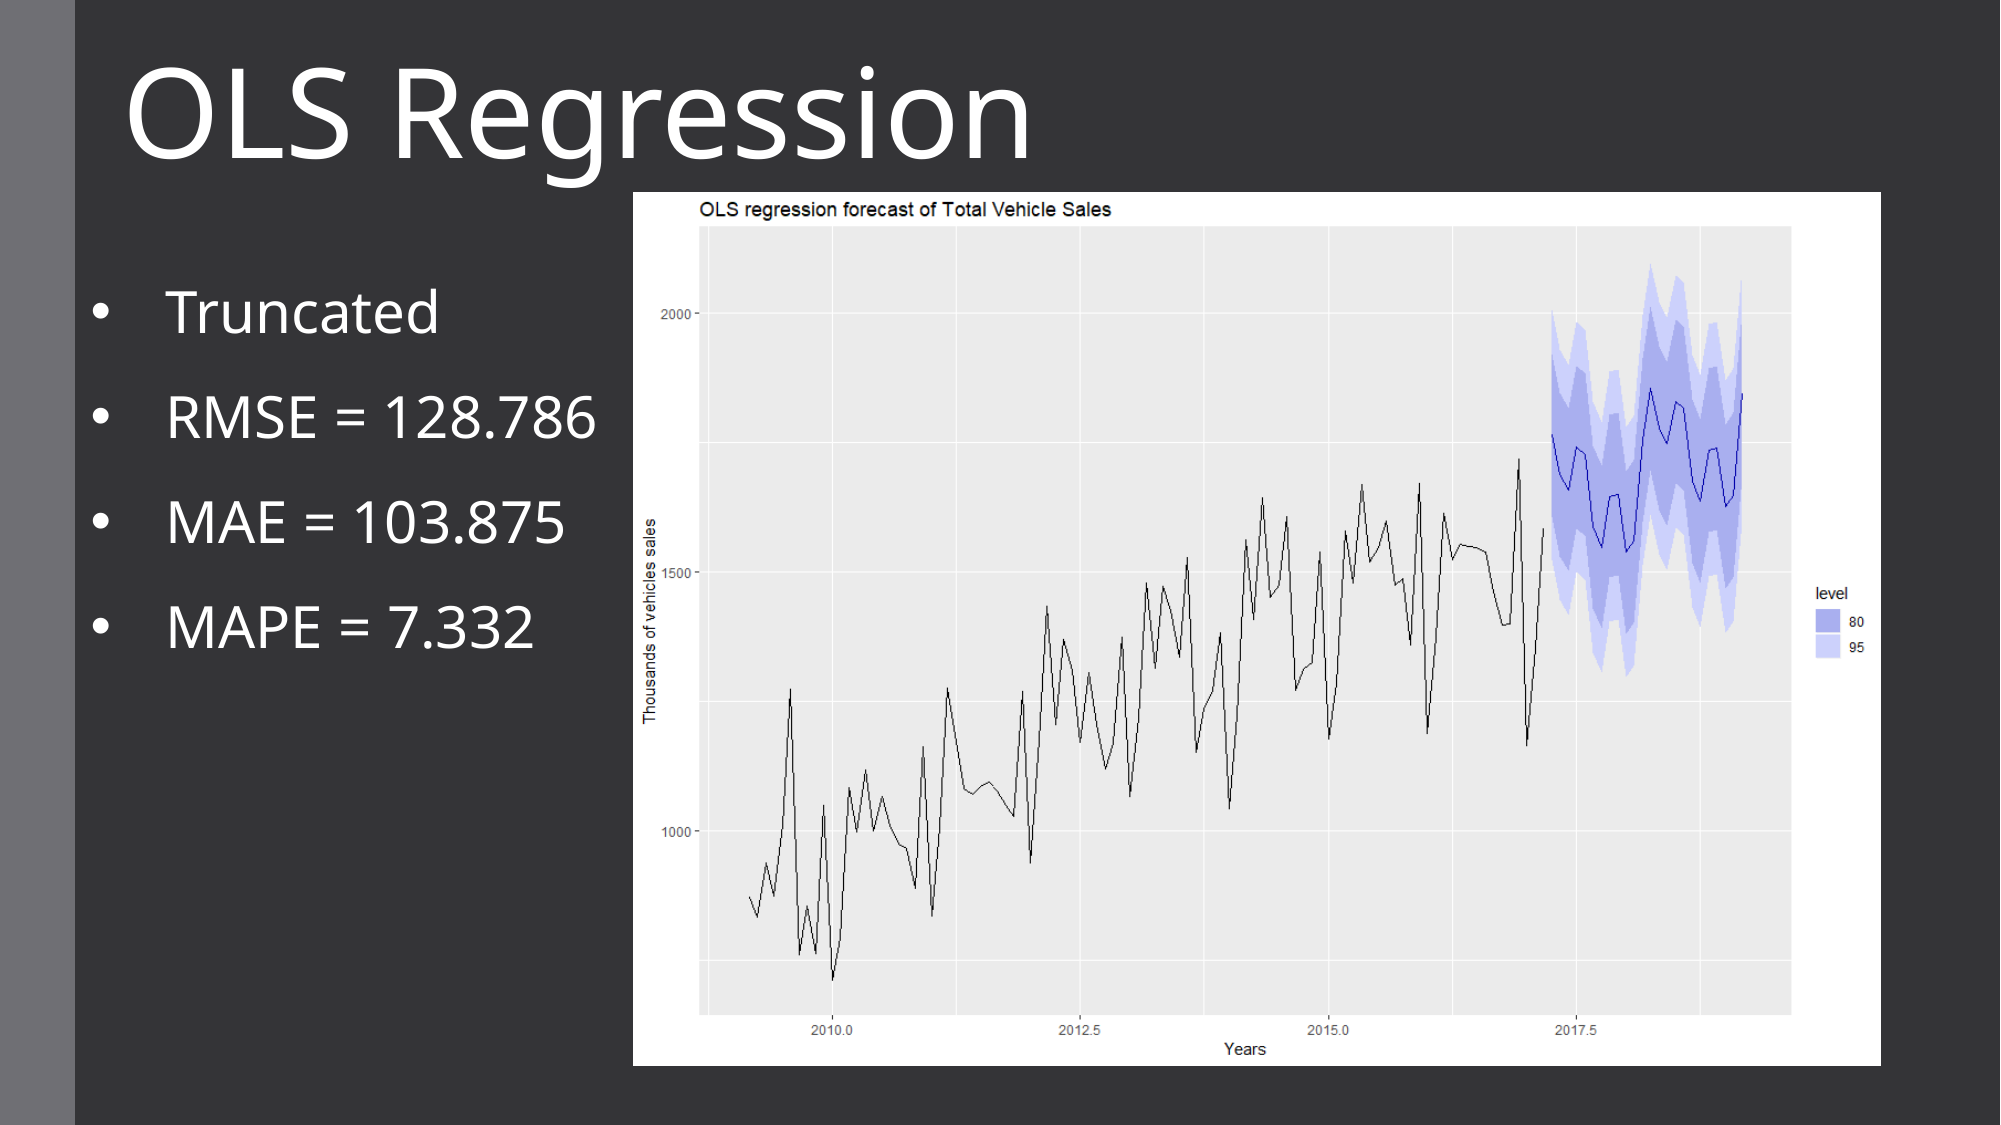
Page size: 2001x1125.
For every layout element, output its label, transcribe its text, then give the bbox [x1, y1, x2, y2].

text_box Truncated RMSE = 128.786 MAE = 103.875 MAPE = 7.332 [75, 233, 625, 773]
picture [632, 192, 1881, 1066]
text_box OLS Regression [75, 26, 1848, 191]
